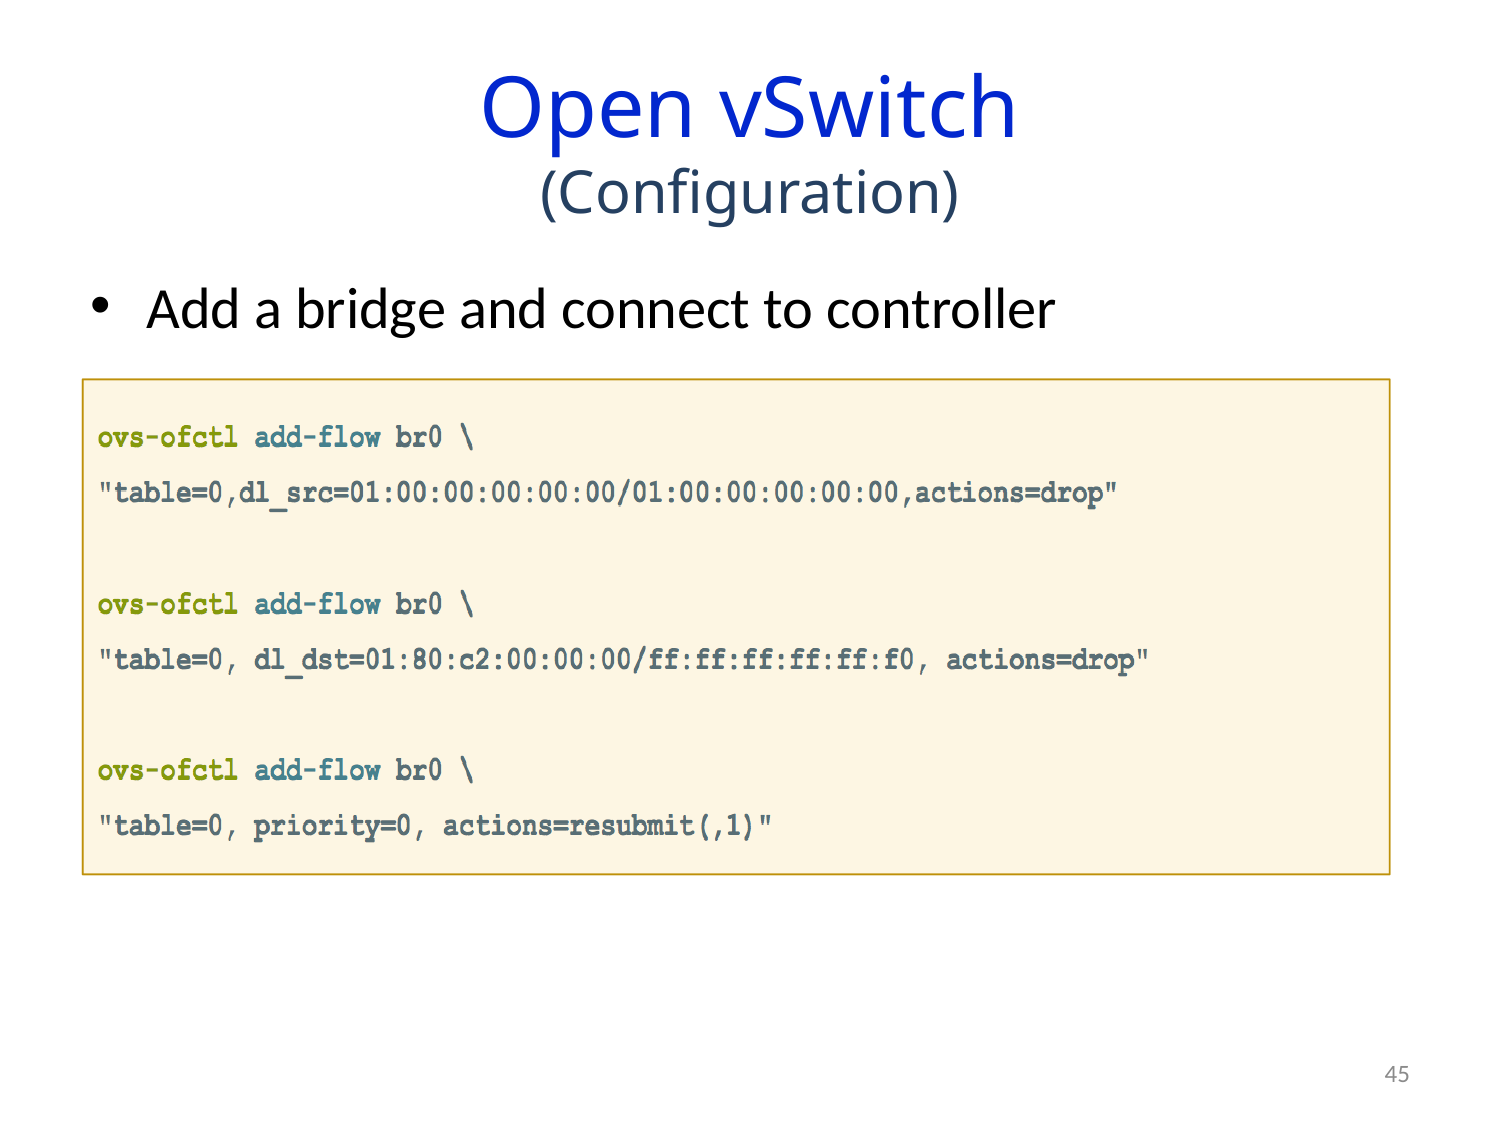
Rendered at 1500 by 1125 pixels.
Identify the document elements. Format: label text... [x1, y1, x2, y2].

title Open vSwitch (Configuration) [75, 45, 1425, 233]
list Add a bridge and connect to controller [75, 262, 1425, 1030]
picture [74, 369, 1400, 885]
slide_number 45 [1074, 1042, 1425, 1103]
